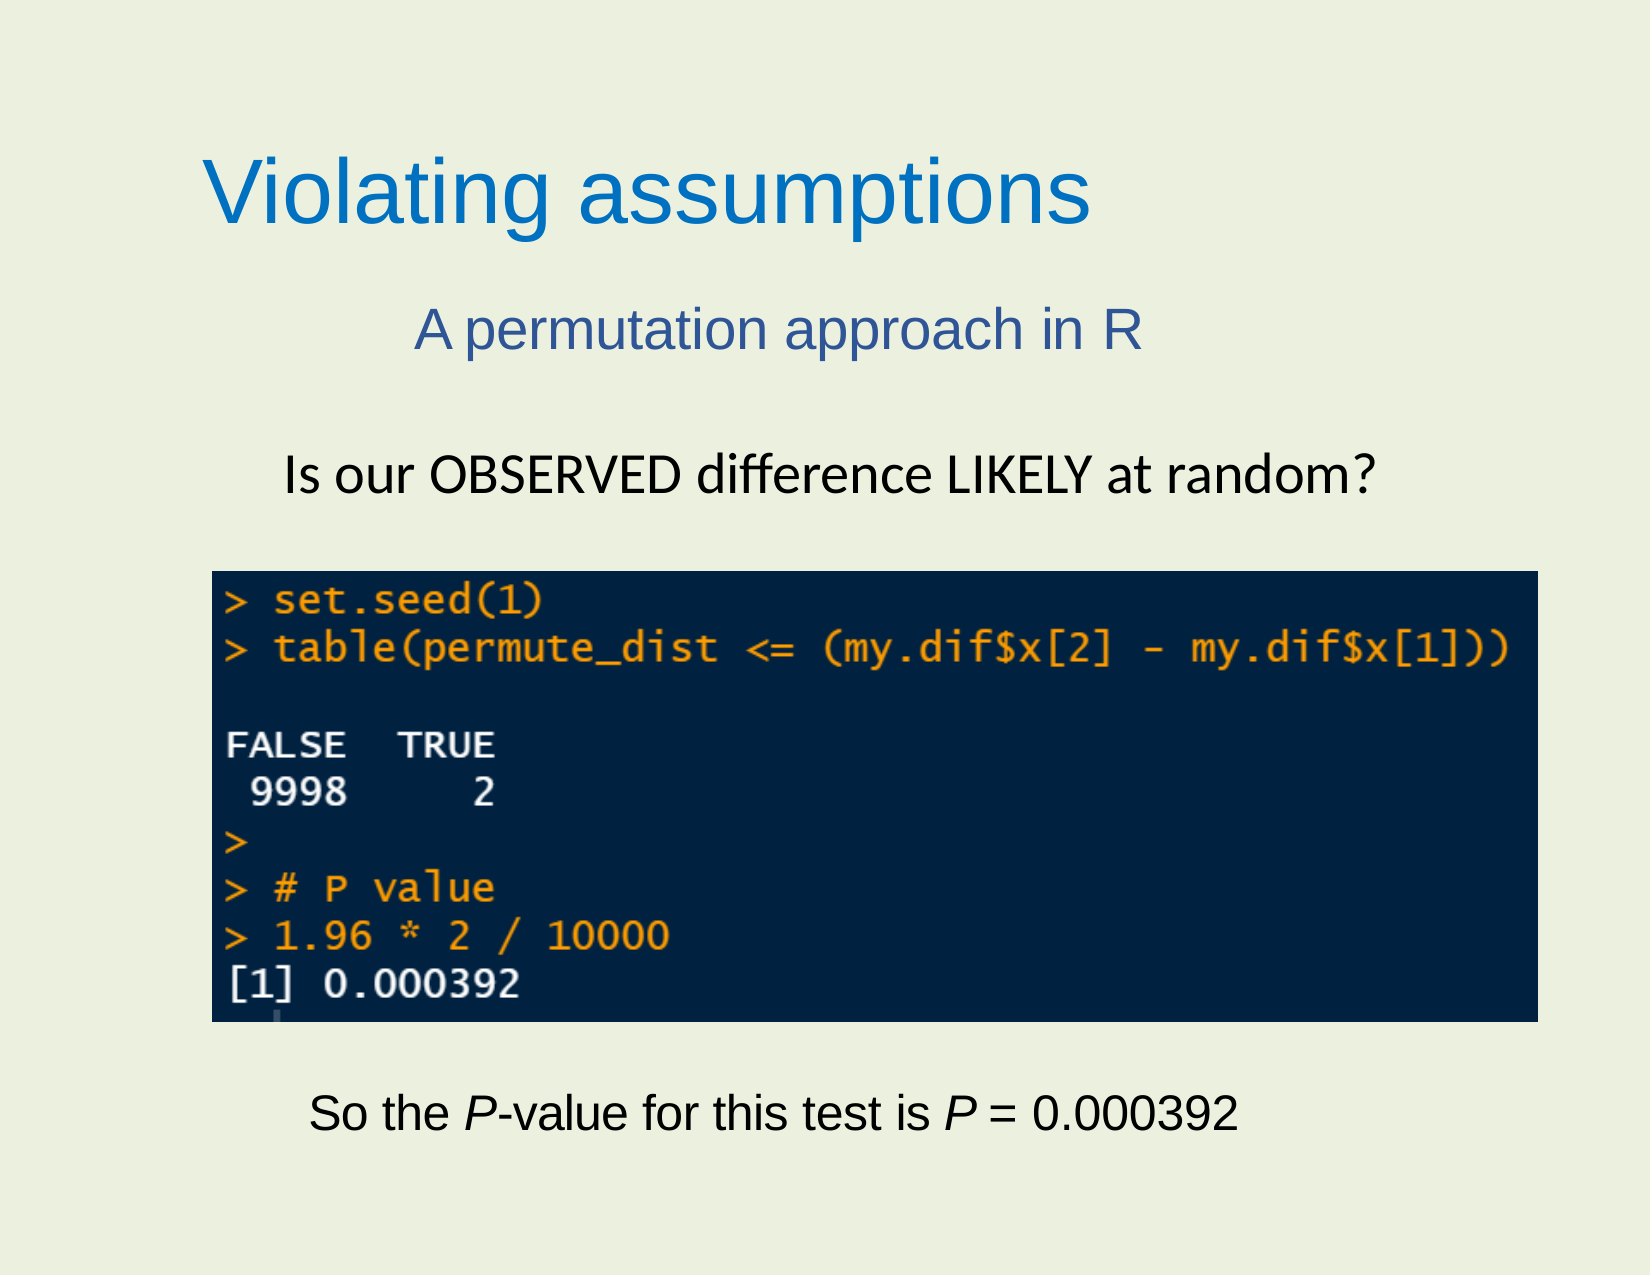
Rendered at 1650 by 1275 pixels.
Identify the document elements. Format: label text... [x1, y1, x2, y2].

picture [212, 570, 1538, 1023]
title A permutation approach in R [412, 288, 1238, 428]
text_box So the P-value for this test is P = 0.000392 [306, 1078, 1444, 1141]
text_box Is our OBSERVED difference LIKELY at random? [269, 428, 1395, 513]
text_box Violating assumptions [187, 124, 1188, 250]
